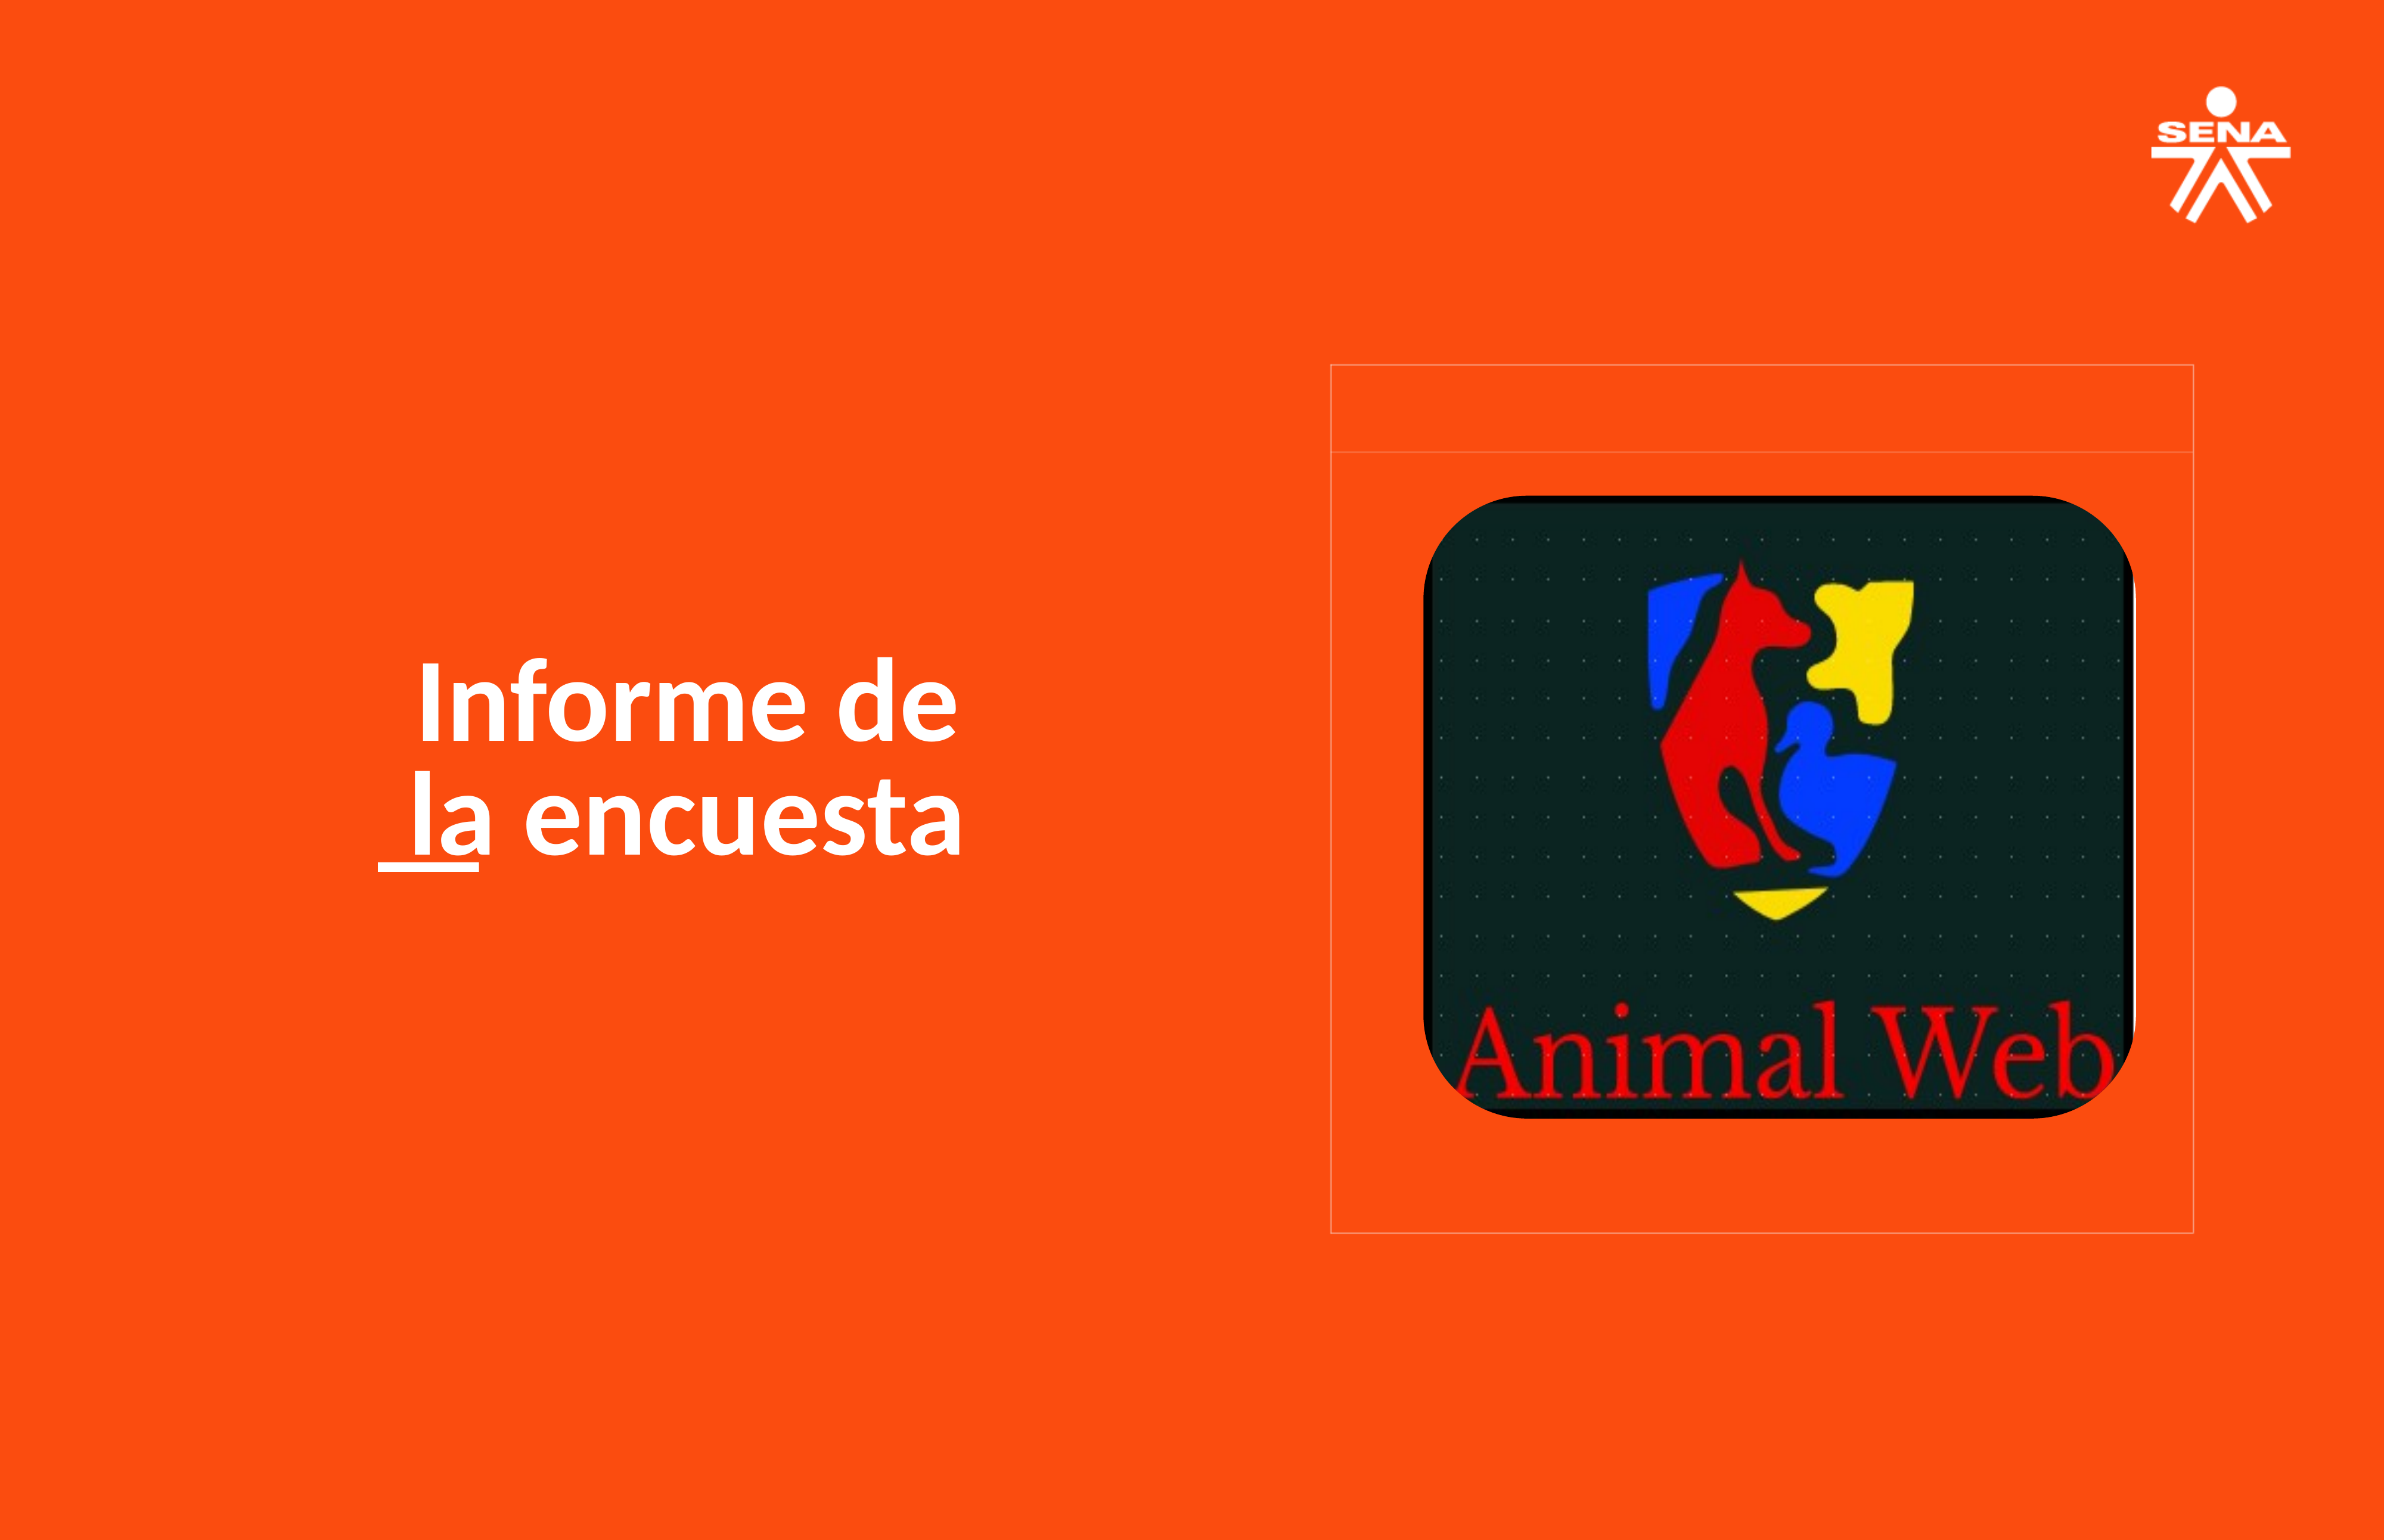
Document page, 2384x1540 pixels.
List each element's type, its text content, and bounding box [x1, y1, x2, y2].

text_box [378, 862, 479, 872]
text_box Informe de la encuesta [362, 629, 1013, 886]
picture [0, 0, 2384, 1540]
